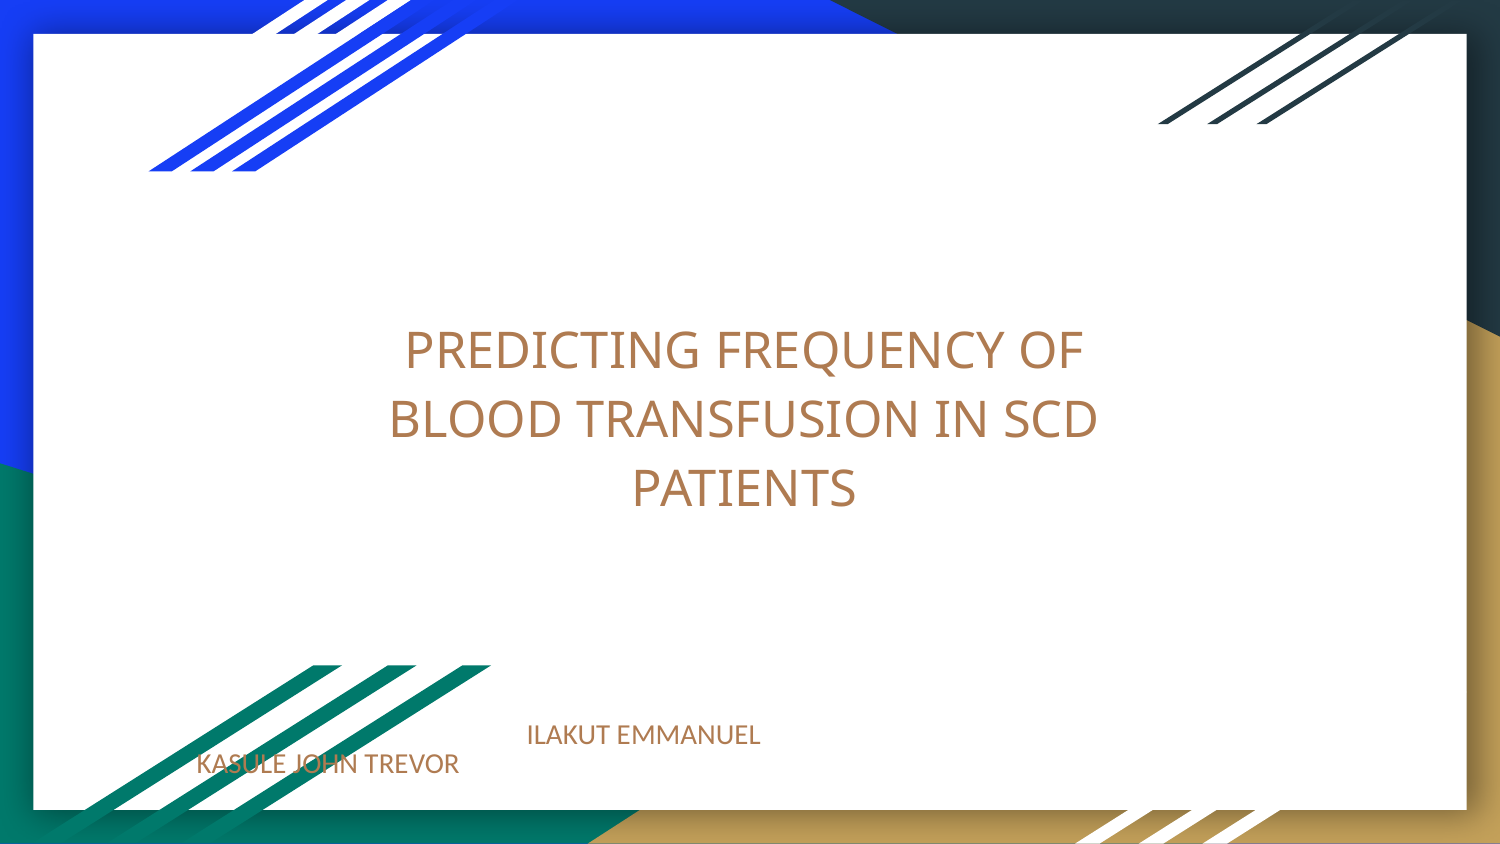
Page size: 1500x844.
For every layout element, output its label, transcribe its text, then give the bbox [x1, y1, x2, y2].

title PREDICTING FREQUENCY OF BLOOD TRANSFUSION IN SCD PATIENTS [304, 298, 1185, 537]
subtitle ILAKUT EMMANUEL KASULE JOHN TREVOR [51, 707, 1449, 797]
